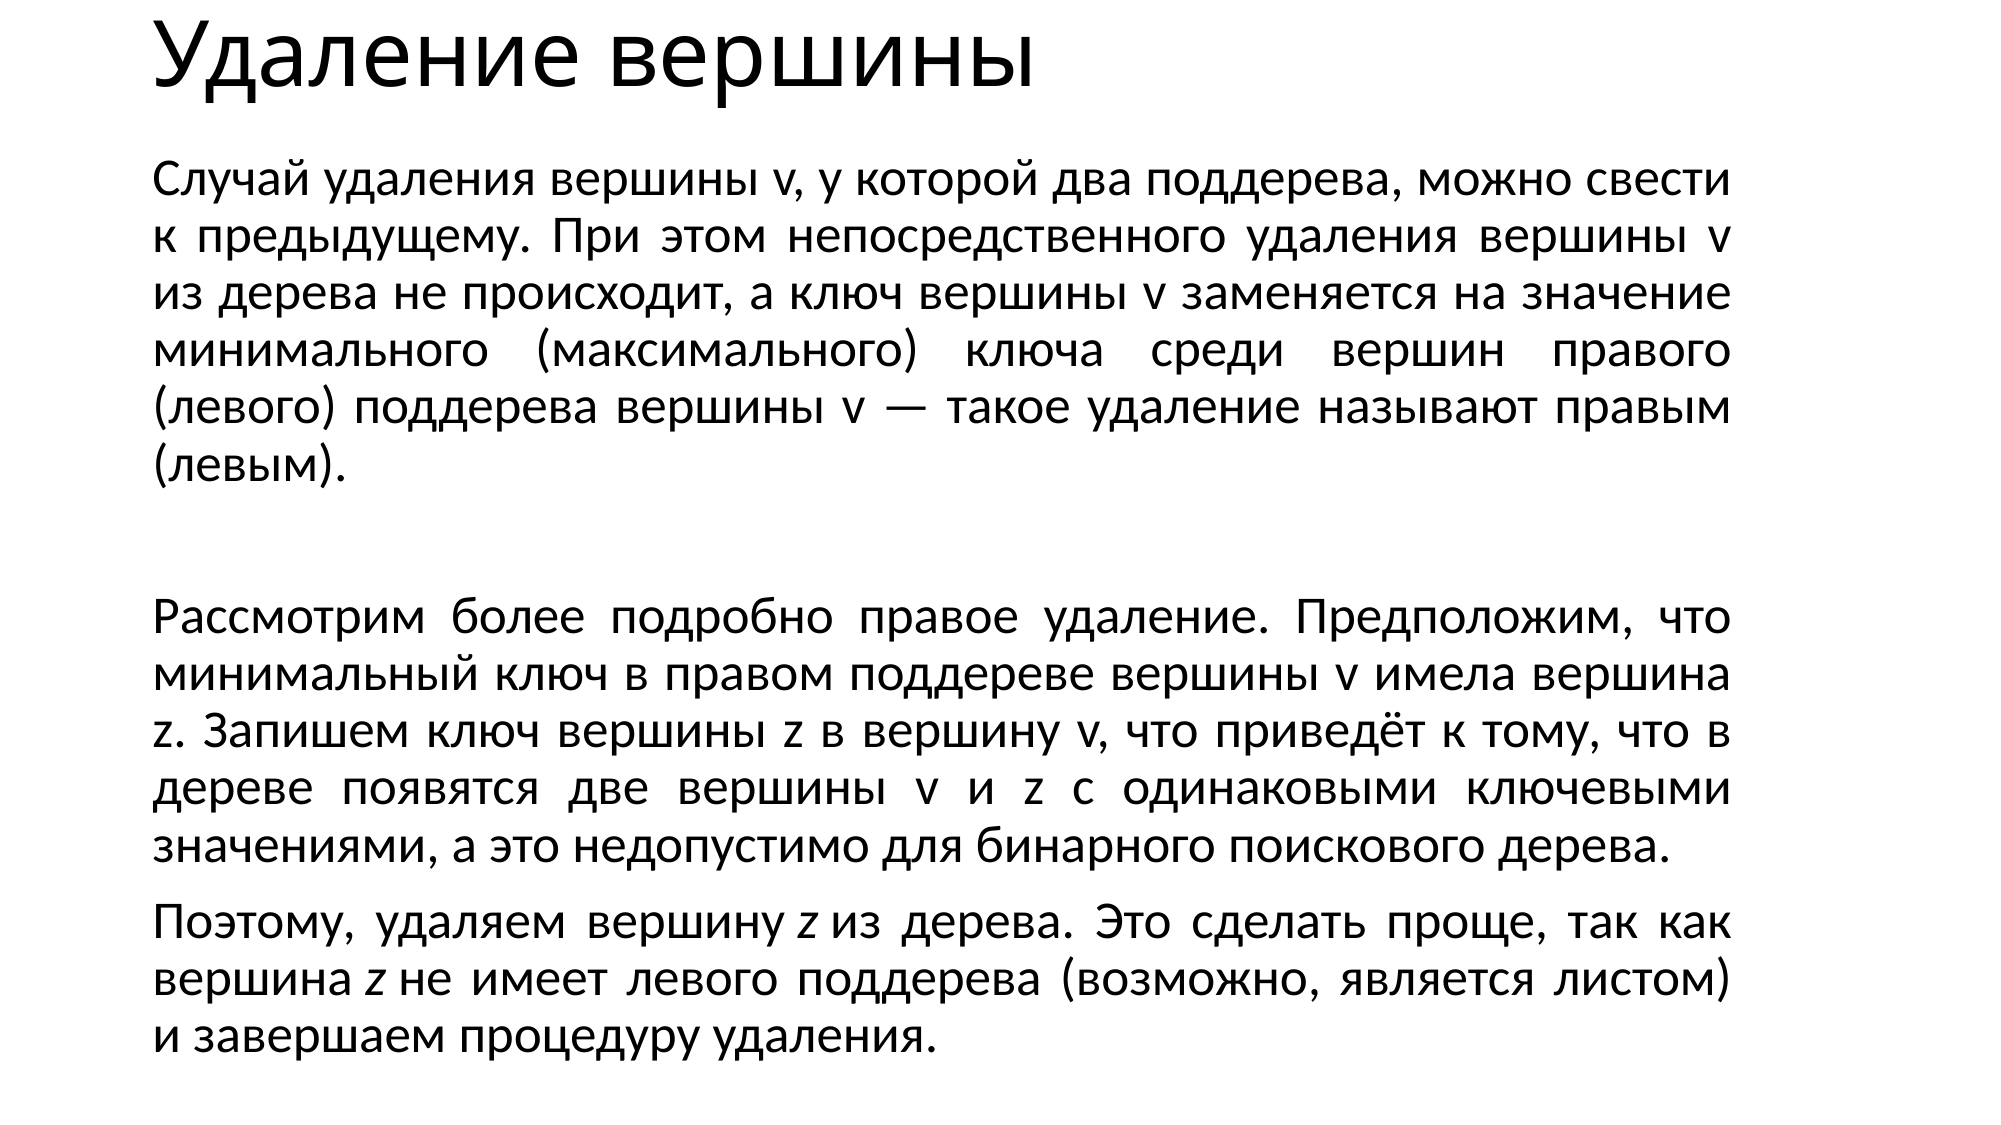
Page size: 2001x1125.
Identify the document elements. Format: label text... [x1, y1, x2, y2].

list Случай удаления вершины v, у которой два поддерева, можно свести к предыдущему. При этом непосредственного удаления вершины v из дерева не происходит, а ключ вершины v заменяется на значение минимального (максимального) ключа среди вершин правого (левого) поддерева вершины v — такое удаление называют правым (левым). Рассмотрим более подробно правое удаление. Предположим, что минимальный ключ в правом поддереве вершины v имела вершина z. Запишем ключ вершины z в вершину v, что приведёт к тому, что в дереве появятся две вершины v и z с одинаковыми ключевыми значениями, а это недопустимо для бинарного поискового дерева. Поэтому, удаляем вершину z из дерева. Это сделать проще, так как вершина z не имеет левого поддерева (возможно, является листом) и завершаем процедуру удаления. [137, 142, 1747, 1076]
title Удаление вершины [137, 0, 1863, 115]
